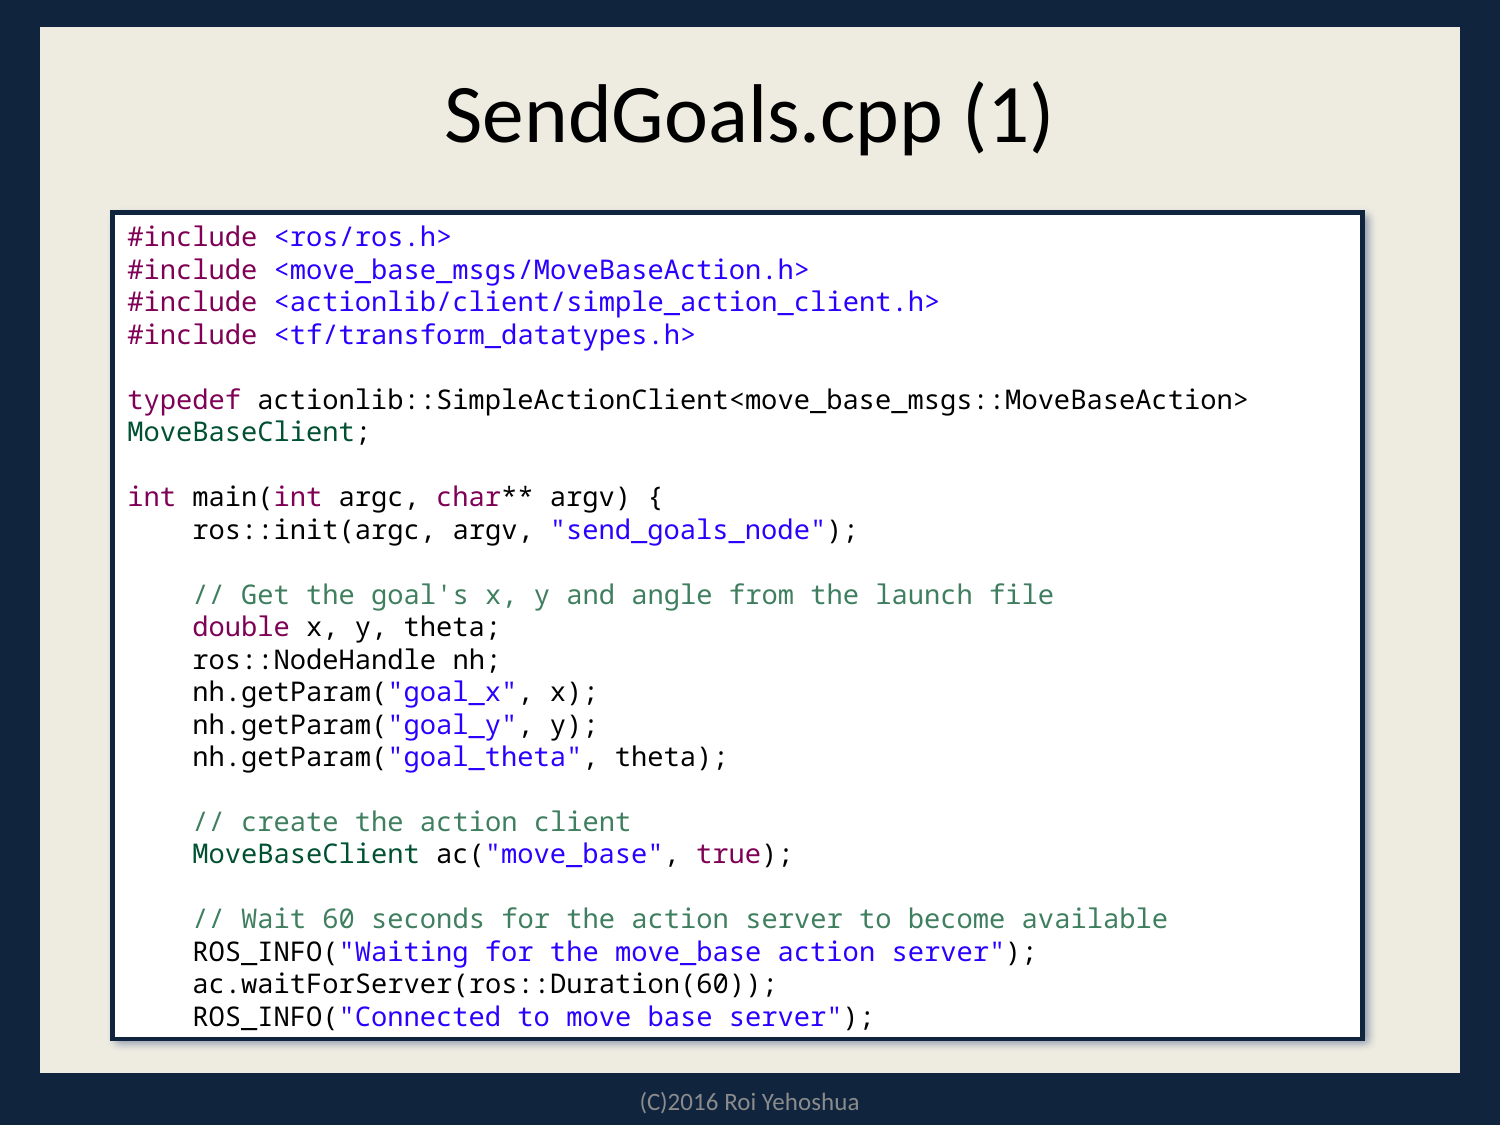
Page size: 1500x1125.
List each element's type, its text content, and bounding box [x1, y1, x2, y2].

text_box #include <ros/ros.h> #include <move_base_msgs/MoveBaseAction.h> #include <actionlib/client/simple_action_client.h> #include <tf/transform_datatypes.h> typedef actionlib::SimpleActionClient<move_base_msgs::MoveBaseAction> MoveBaseClient; int main(int argc, char** argv) { ros::init(argc, argv, "send_goals_node"); // Get the goal's x, y and angle from the launch file double x, y, theta; ros::NodeHandle nh; nh.getParam("goal_x", x); nh.getParam("goal_y", y); nh.getParam("goal_theta", theta); // create the action client MoveBaseClient ac("move_base", true); // Wait 60 seconds for the action server to become available ROS_INFO("Waiting for the move_base action server"); ac.waitForServer(ros::Duration(60)); ROS_INFO("Connected to move base server"); [112, 212, 1363, 1040]
footer (C)2016 Roi Yehoshua [512, 1074, 988, 1125]
title SendGoals.cpp (1) [37, 31, 1463, 188]
